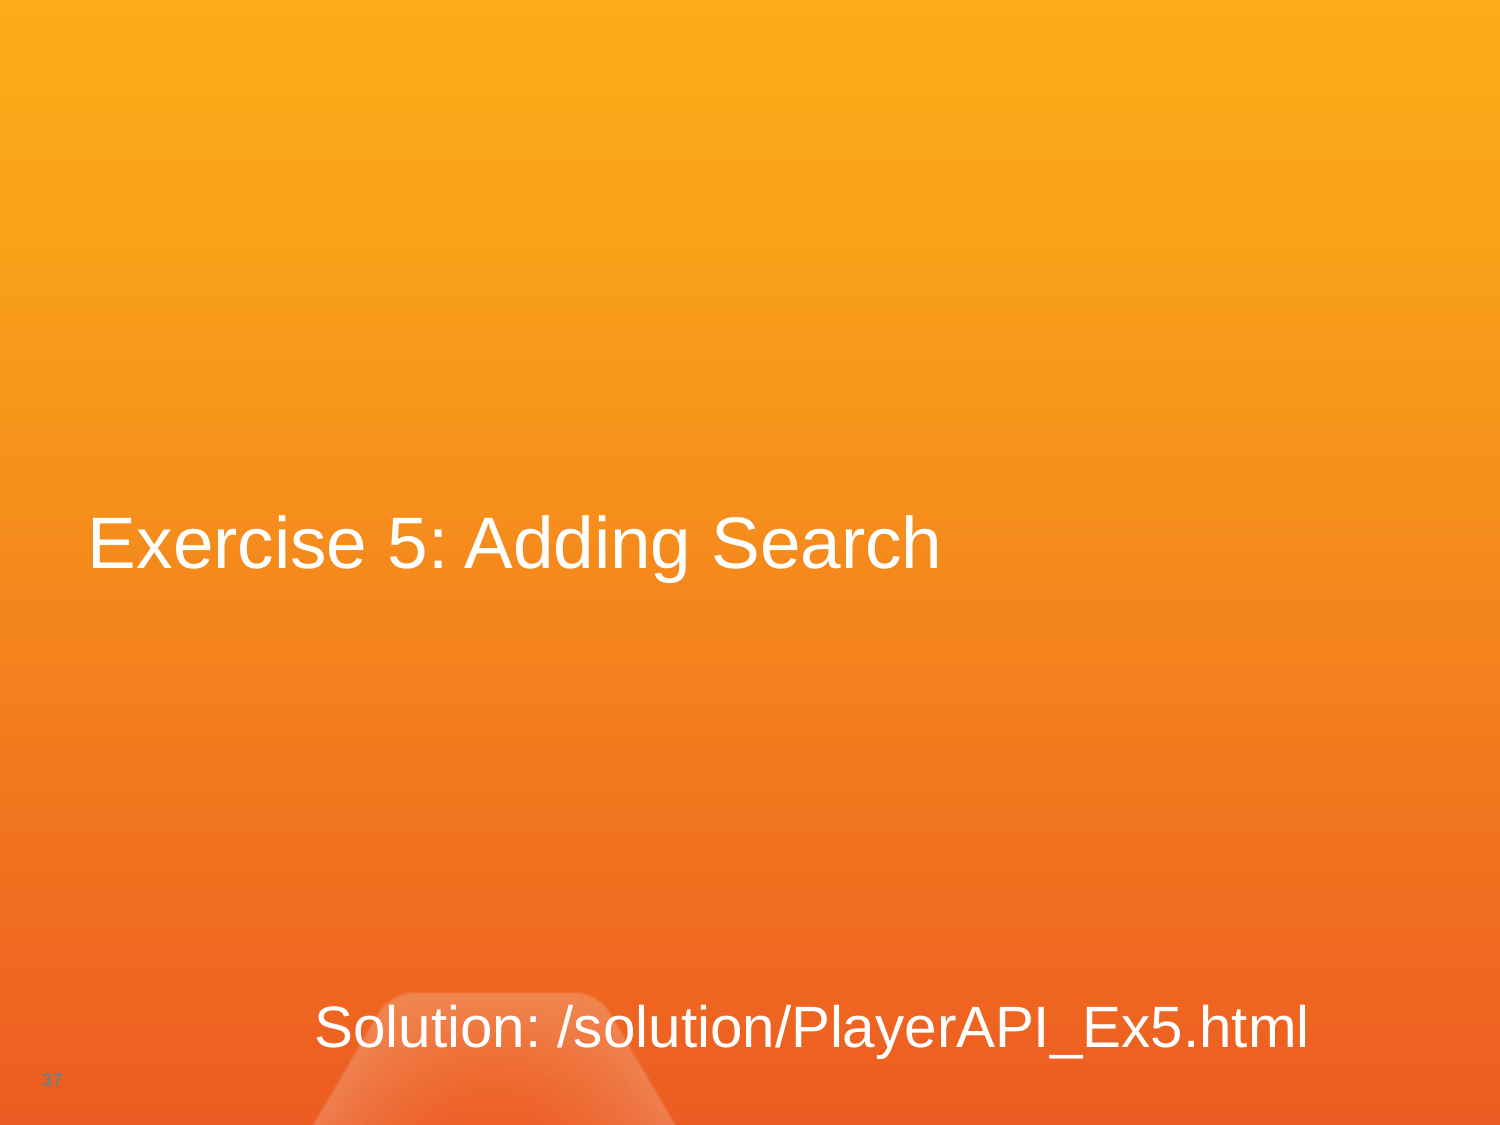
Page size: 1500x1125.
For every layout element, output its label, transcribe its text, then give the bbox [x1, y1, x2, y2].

list Exercise 5: Adding Search [72, 487, 1082, 630]
picture [0, 0, 1500, 1125]
text_box 37 [27, 1060, 103, 1124]
text_box Solution: /solution/PlayerAPI_Ex5.html [299, 981, 1326, 1125]
